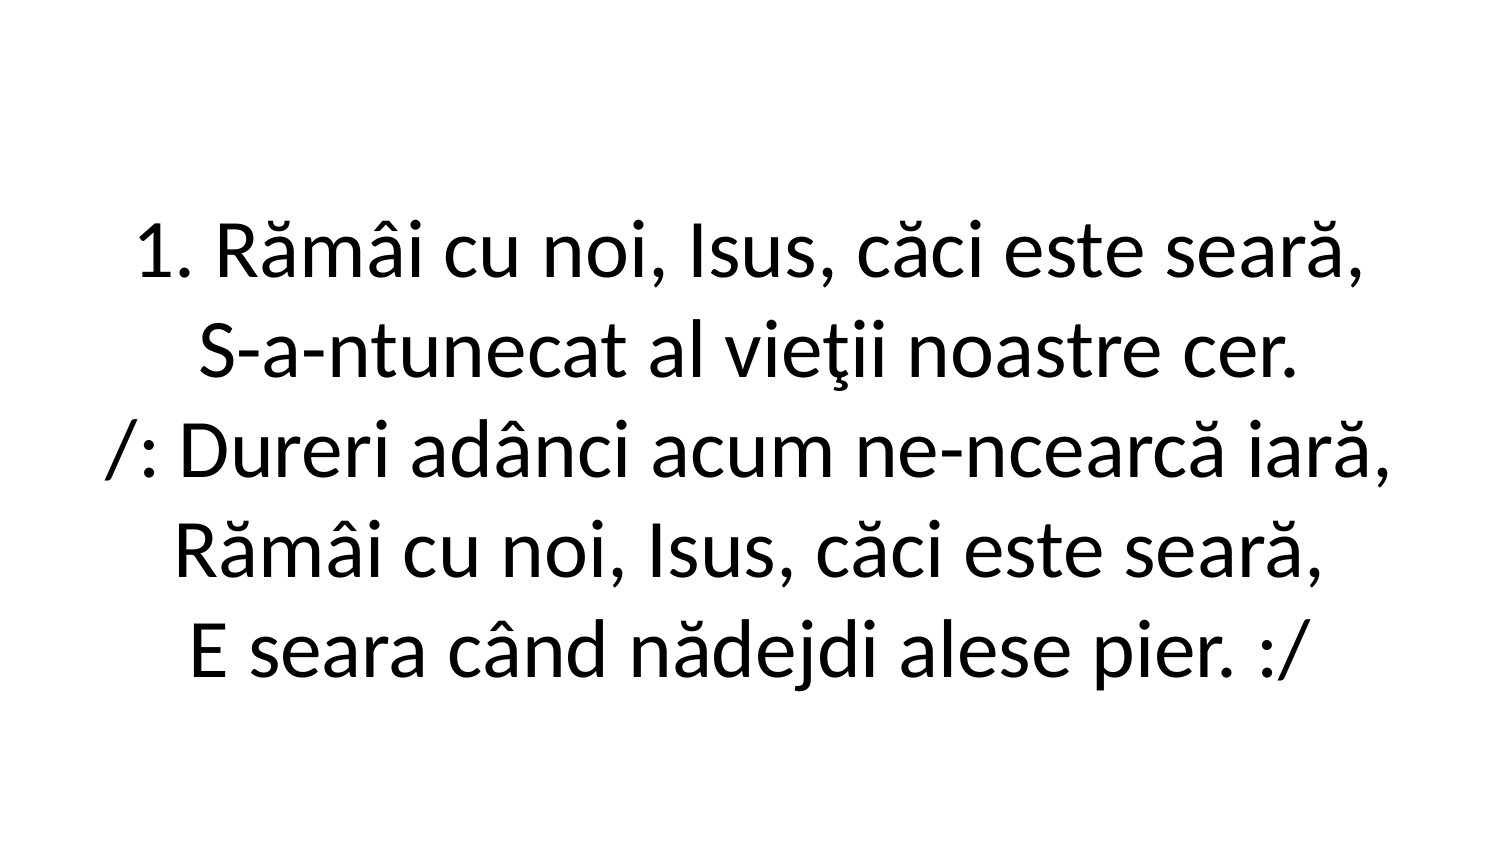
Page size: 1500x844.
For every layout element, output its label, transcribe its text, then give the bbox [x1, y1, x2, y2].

text_box 1. Rămâi cu noi, Isus, căci este seară, S-a-ntunecat al vieţii noastre cer. /: Dureri adânci acum ne-ncearcă iară, Rămâi cu noi, Isus, căci este seară, E seara când nădejdi alese pier. :/ [91, 142, 1409, 702]
